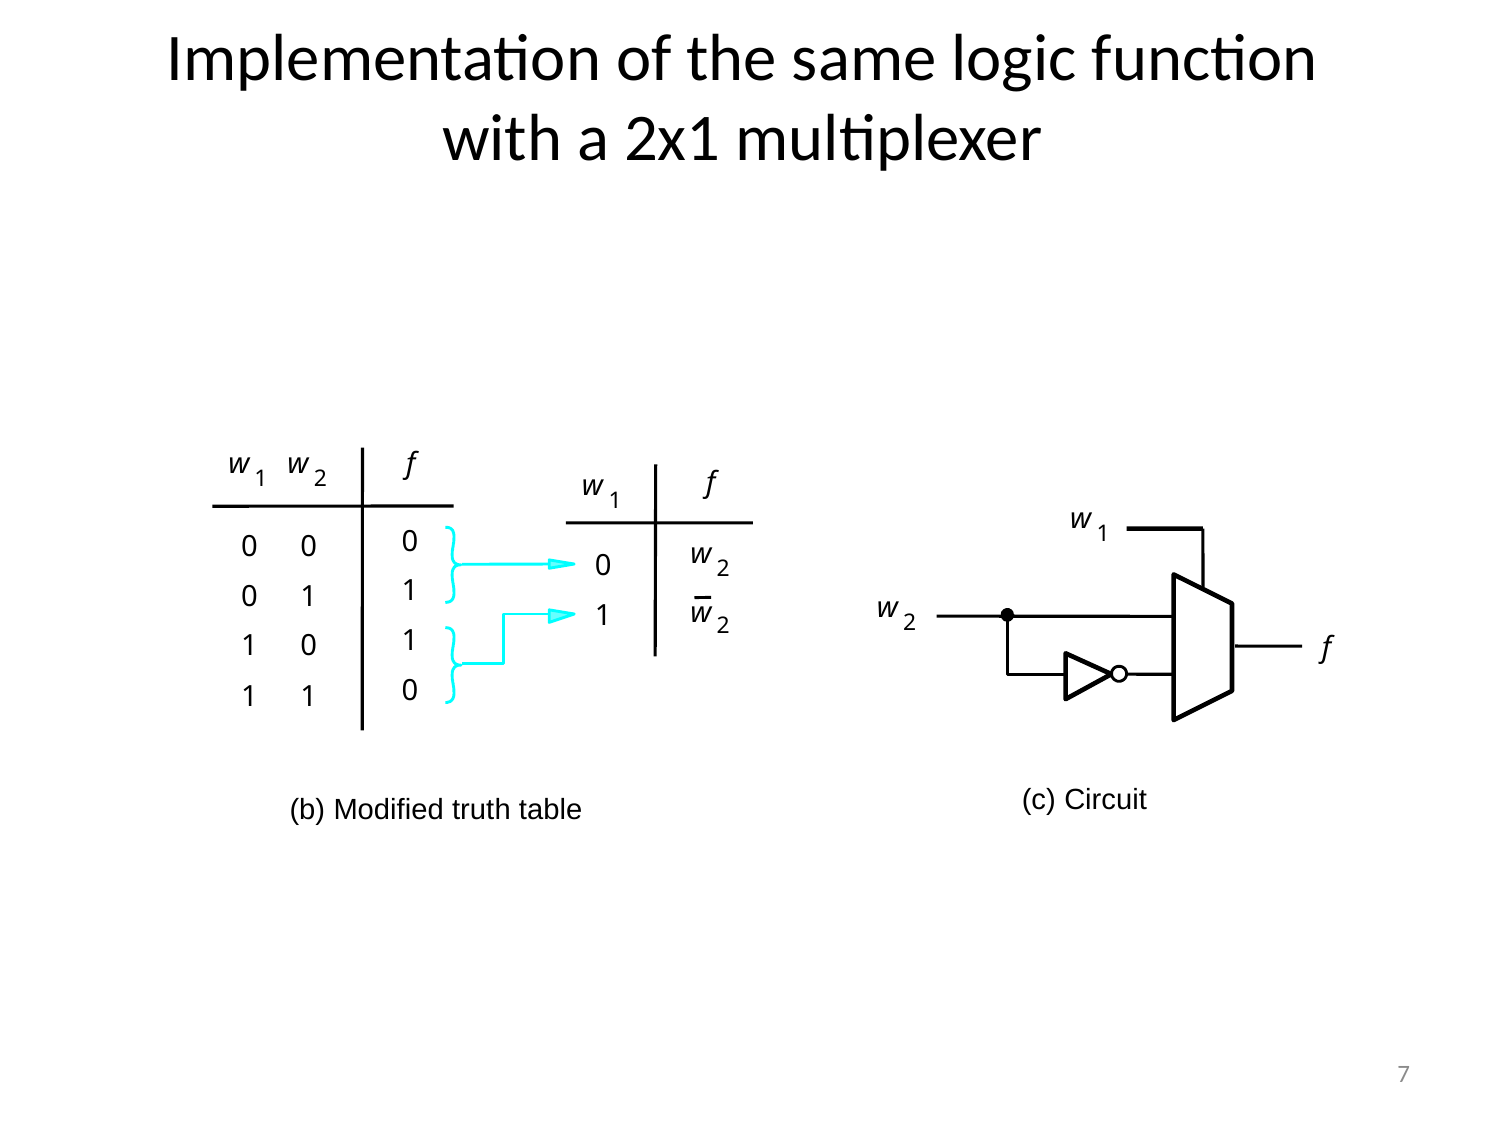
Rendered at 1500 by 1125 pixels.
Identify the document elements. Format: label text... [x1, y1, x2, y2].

text_box 2 [903, 607, 923, 635]
text_box 2 [313, 463, 333, 491]
text_box 0 [300, 527, 325, 563]
text_box 0 [241, 576, 266, 612]
text_box 1 [401, 571, 426, 607]
text_box w [287, 444, 317, 480]
text_box w [228, 444, 257, 480]
text_box w [690, 534, 720, 570]
text_box 1 [300, 576, 325, 612]
text_box [1007, 620, 1066, 675]
text_box 1 [254, 463, 274, 491]
text_box [1000, 608, 1015, 622]
slide_number 7 [1074, 1042, 1425, 1103]
text_box 0 [401, 521, 426, 557]
text_box 1 [401, 621, 426, 657]
text_box 0 [594, 546, 620, 582]
text_box 0 [401, 671, 426, 707]
text_box 2 [716, 553, 736, 582]
text_box 1 [300, 676, 325, 712]
text_box 0 [241, 527, 266, 563]
text_box [549, 609, 575, 623]
text_box (b) Modified truth table [289, 790, 591, 825]
text_box [445, 527, 461, 603]
text_box [461, 613, 550, 664]
text_box [1111, 666, 1127, 682]
text_box w [876, 588, 906, 624]
text_box f [706, 463, 723, 499]
text_box w [1069, 499, 1099, 535]
text_box f [1321, 628, 1339, 663]
title Implementation of the same logic function with a 2x1 multiplexer [0, 0, 1500, 188]
text_box [1173, 574, 1233, 721]
text_box [445, 627, 461, 703]
text_box [549, 559, 575, 569]
text_box (c) Circuit [1021, 780, 1156, 816]
text_box w [581, 466, 611, 502]
text_box f [406, 444, 423, 480]
text_box 1 [594, 596, 620, 632]
text_box 1 [608, 485, 628, 514]
text_box w [690, 593, 720, 629]
text_box 0 [300, 626, 325, 662]
text_box [1065, 653, 1111, 700]
text_box 2 [716, 610, 736, 639]
text_box 1 [241, 676, 266, 712]
text_box 1 [1096, 518, 1116, 547]
text_box 1 [241, 626, 266, 662]
